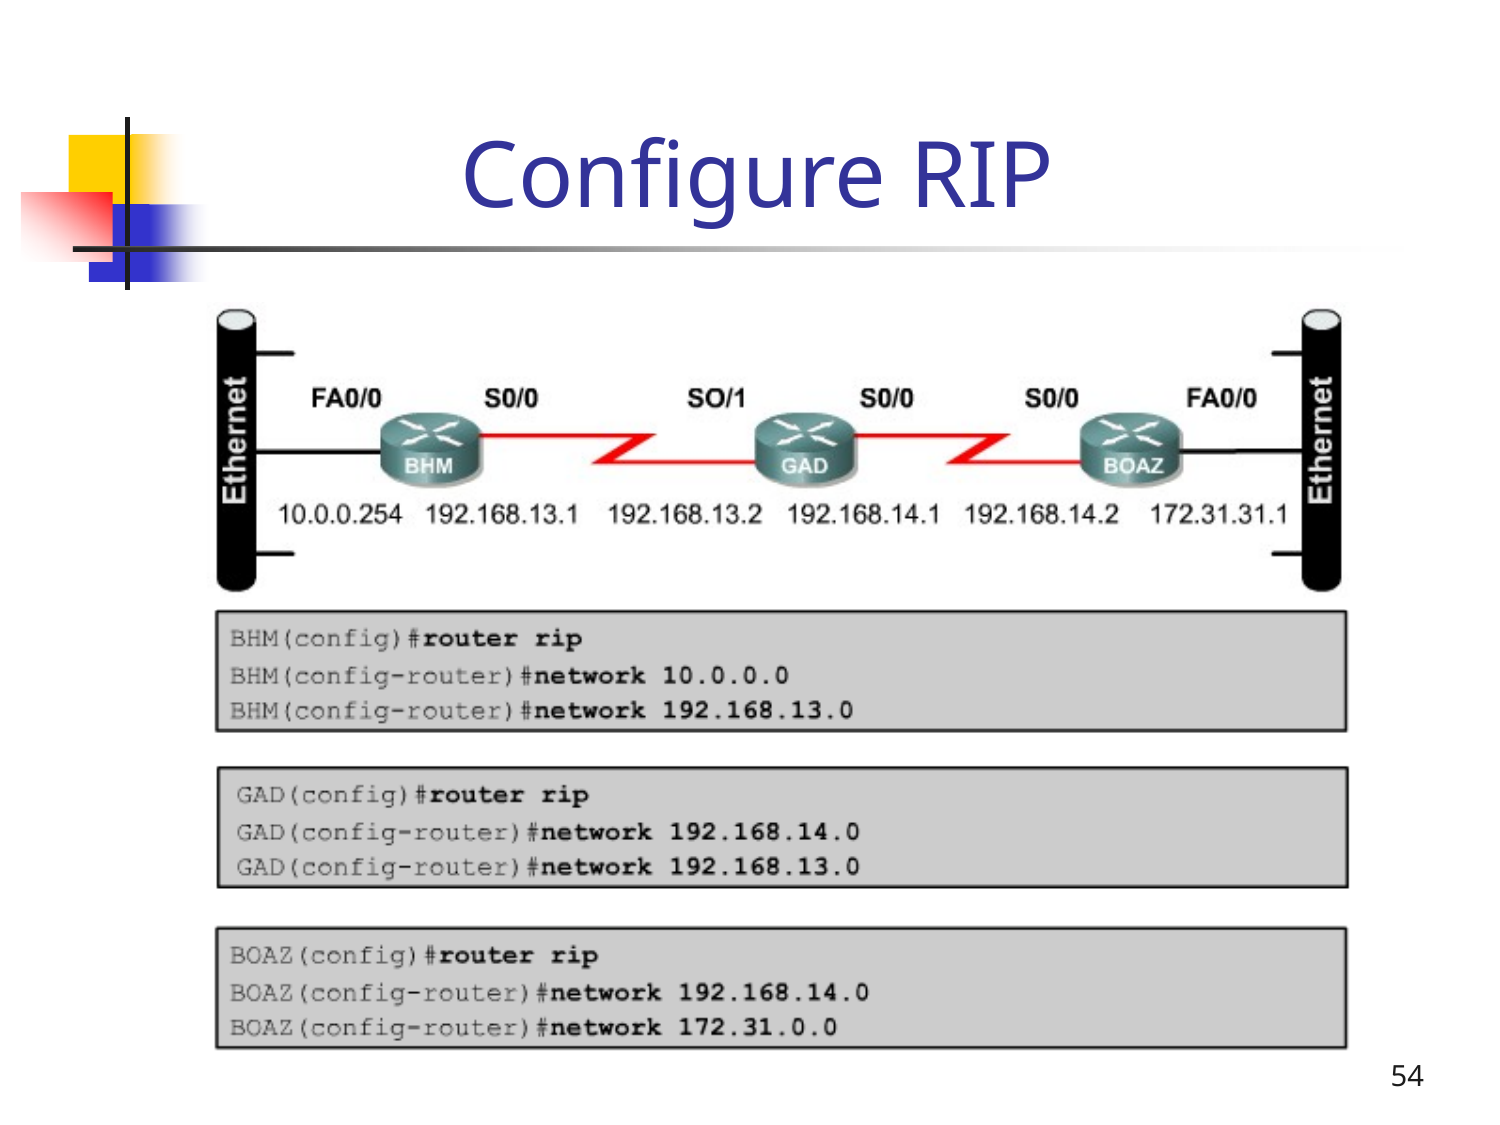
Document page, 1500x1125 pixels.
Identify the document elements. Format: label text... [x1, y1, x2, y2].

slide_number 54 [1386, 1056, 1457, 1094]
text_box [206, 302, 1353, 598]
title Configure RIP [188, 116, 1312, 227]
text_box [206, 609, 1353, 1056]
picture [20, 134, 1423, 282]
